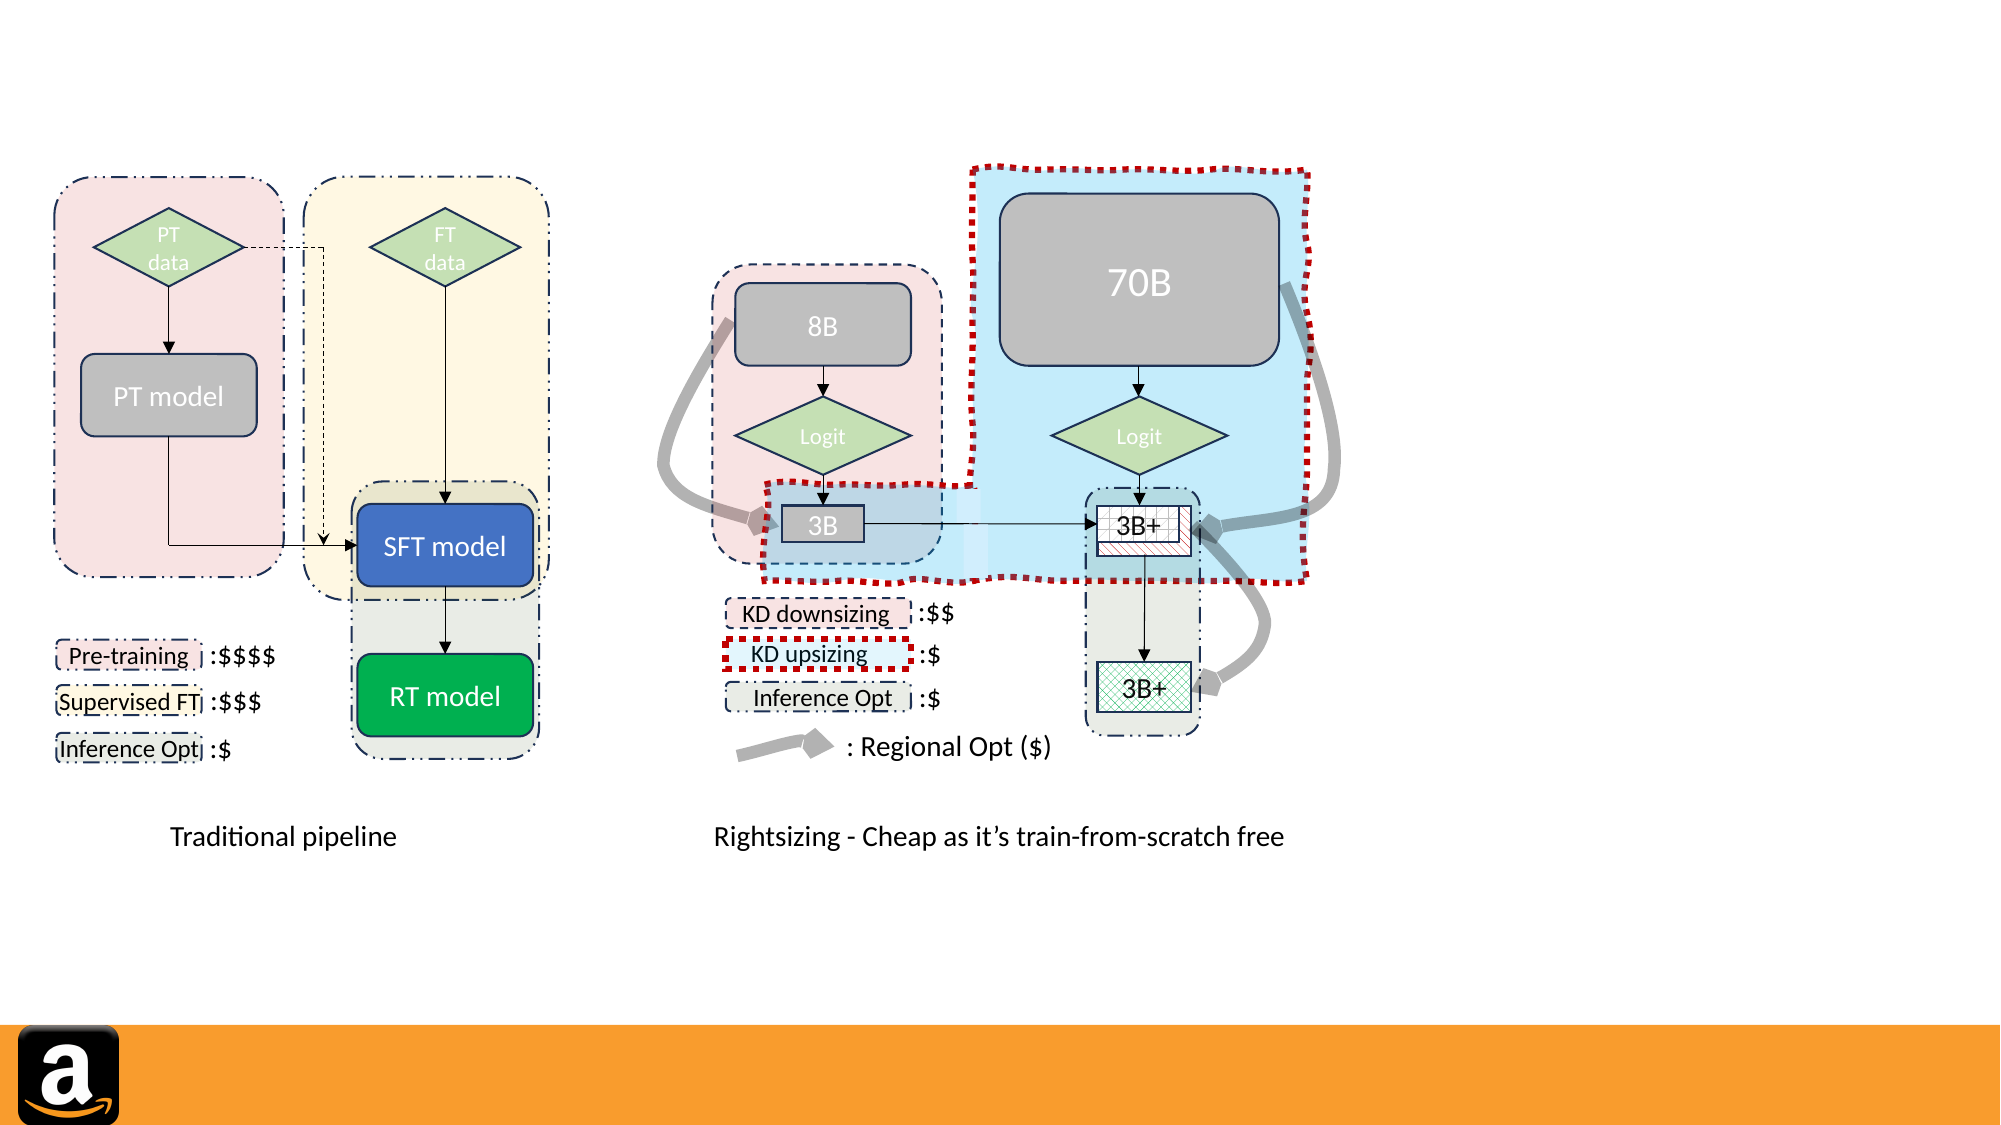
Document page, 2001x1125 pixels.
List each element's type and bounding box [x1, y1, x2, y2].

text_box [44, 169, 1346, 861]
picture [18, 1025, 119, 1125]
